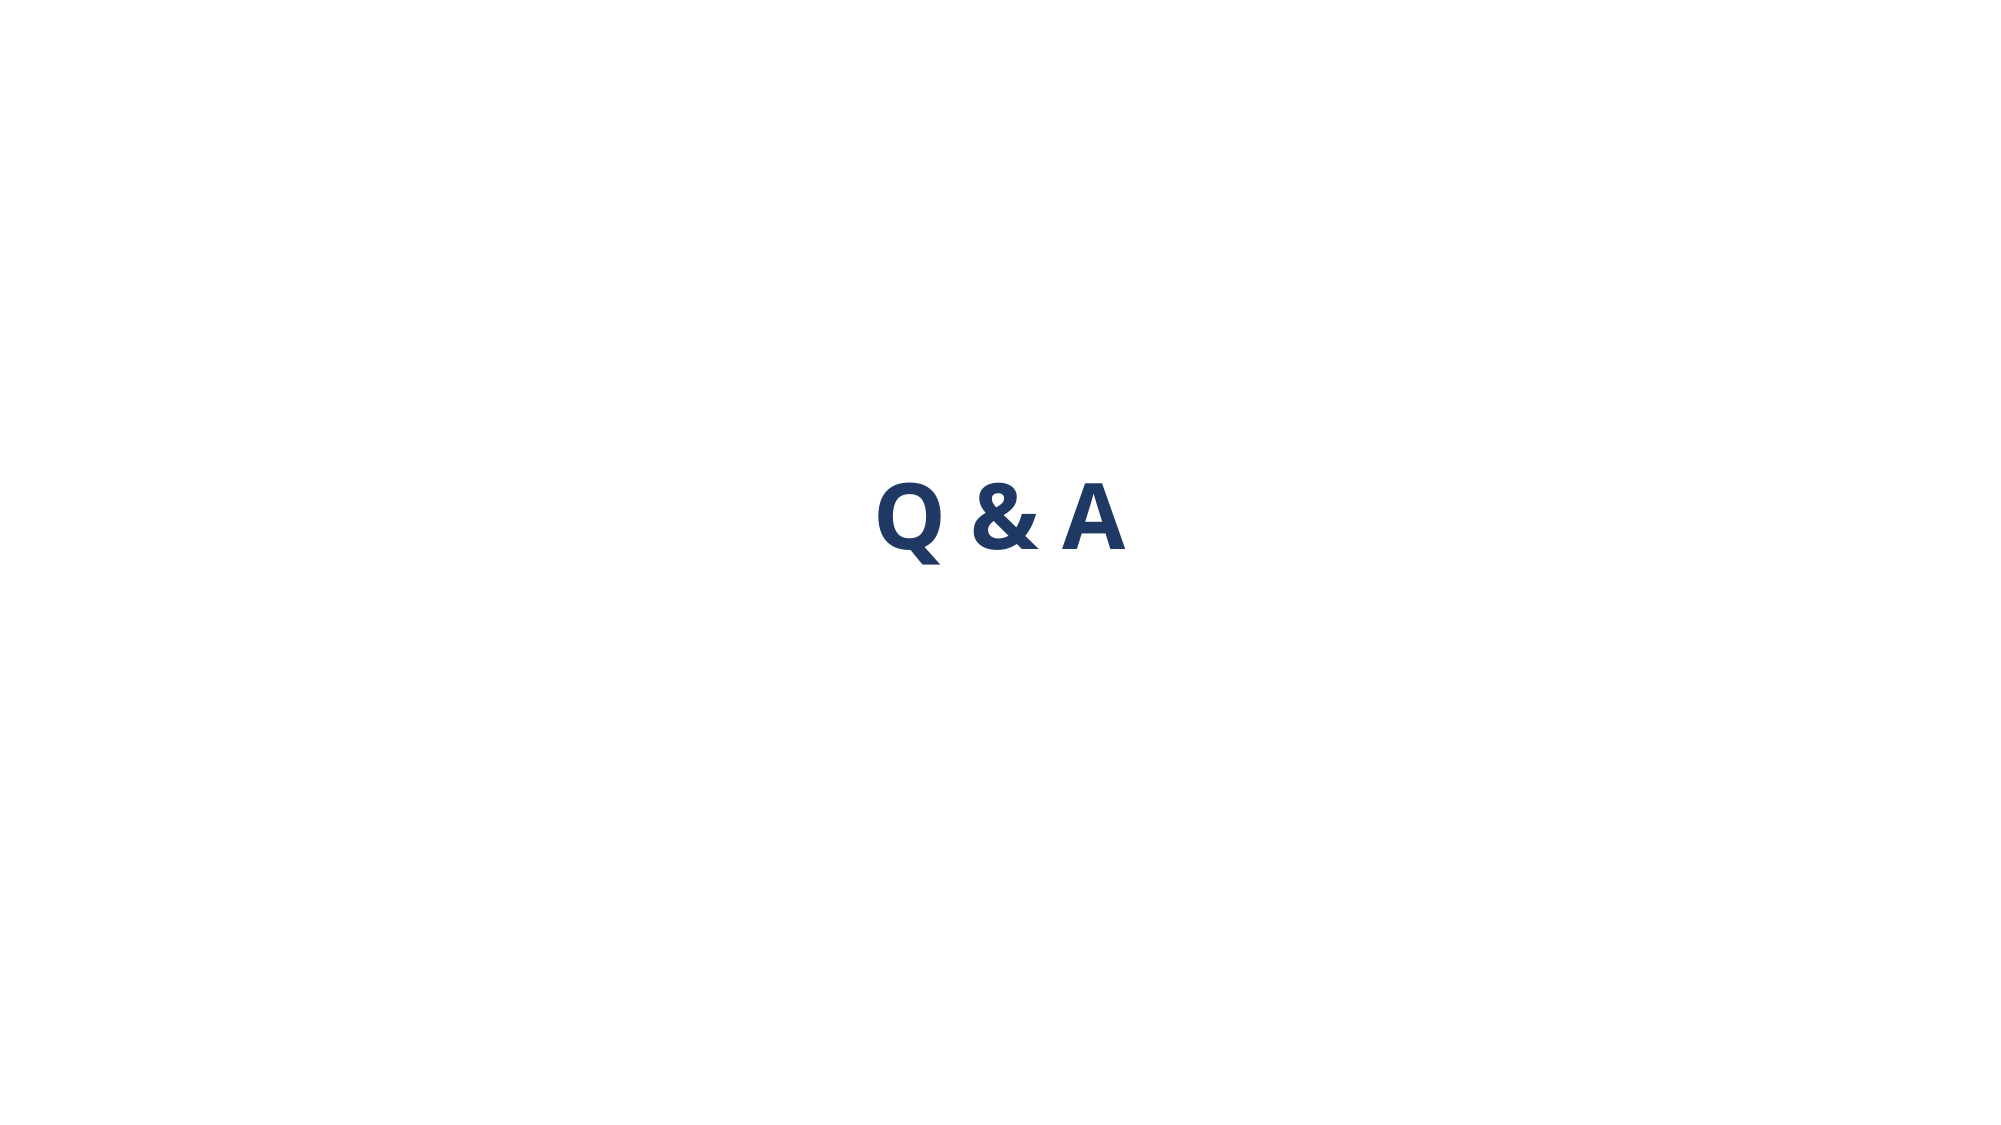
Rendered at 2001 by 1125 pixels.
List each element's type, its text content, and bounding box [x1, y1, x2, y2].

title Q & A [137, 401, 1863, 638]
